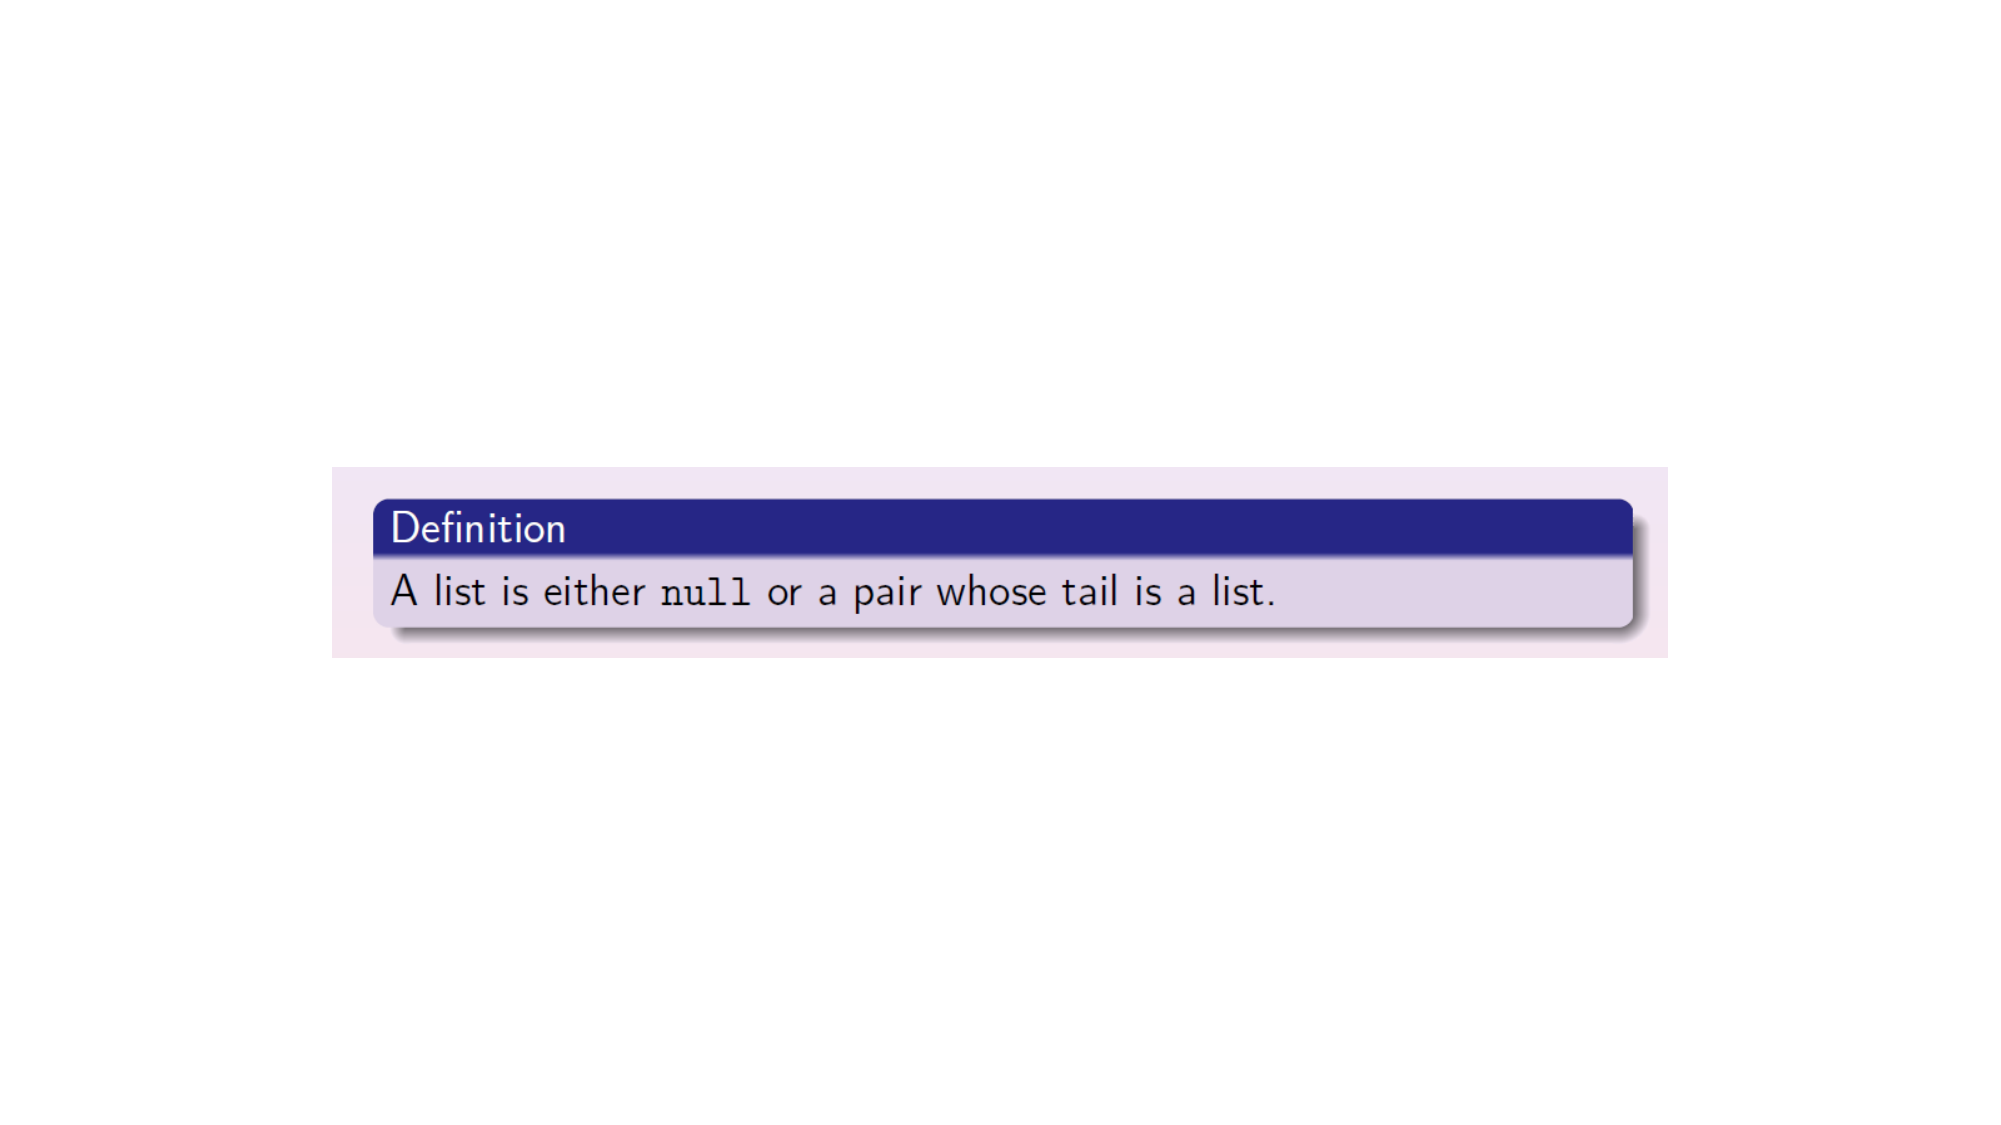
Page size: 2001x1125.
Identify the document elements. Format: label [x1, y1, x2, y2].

list [332, 467, 1668, 658]
